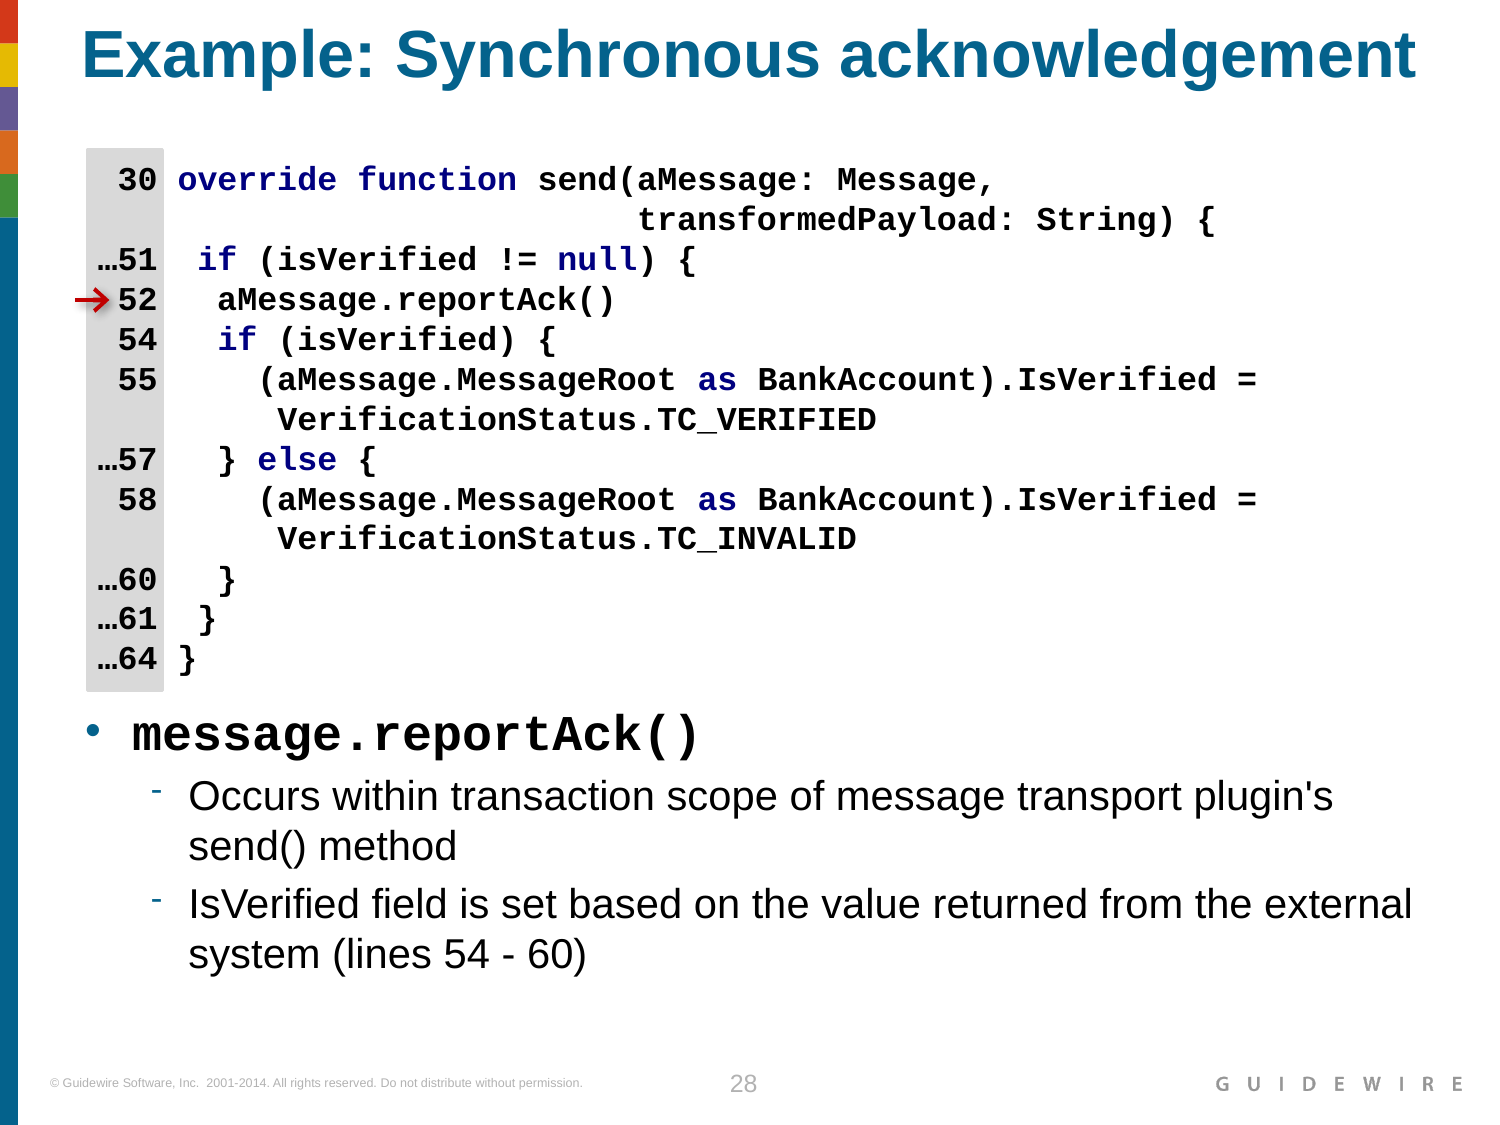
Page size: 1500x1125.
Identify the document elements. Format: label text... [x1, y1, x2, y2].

title Example: Synchronous acknowledgement [81, 19, 1446, 142]
picture [1215, 1073, 1480, 1096]
list message.reportAck() Occurs within transaction scope of message transport plugin's send() method IsVerified field is set based on the value returned from the external system (lines 54 - 60) [85, 699, 1450, 1050]
text_box 30 override function send(aMessage: Message, transformedPayload: String) { …51 if (isVerified != null) { 52 aMessage.reportAck() 54 if (isVerified) { 55 (aMessage.MessageRoot as BankAccount).IsVerified = VerificationStatus.TC_VERIFIED …57 } else { 58 (aMessage.MessageRoot as BankAccount).IsVerified = VerificationStatus.TC_INVALID …60 } …61 } …64 } [82, 149, 1450, 691]
